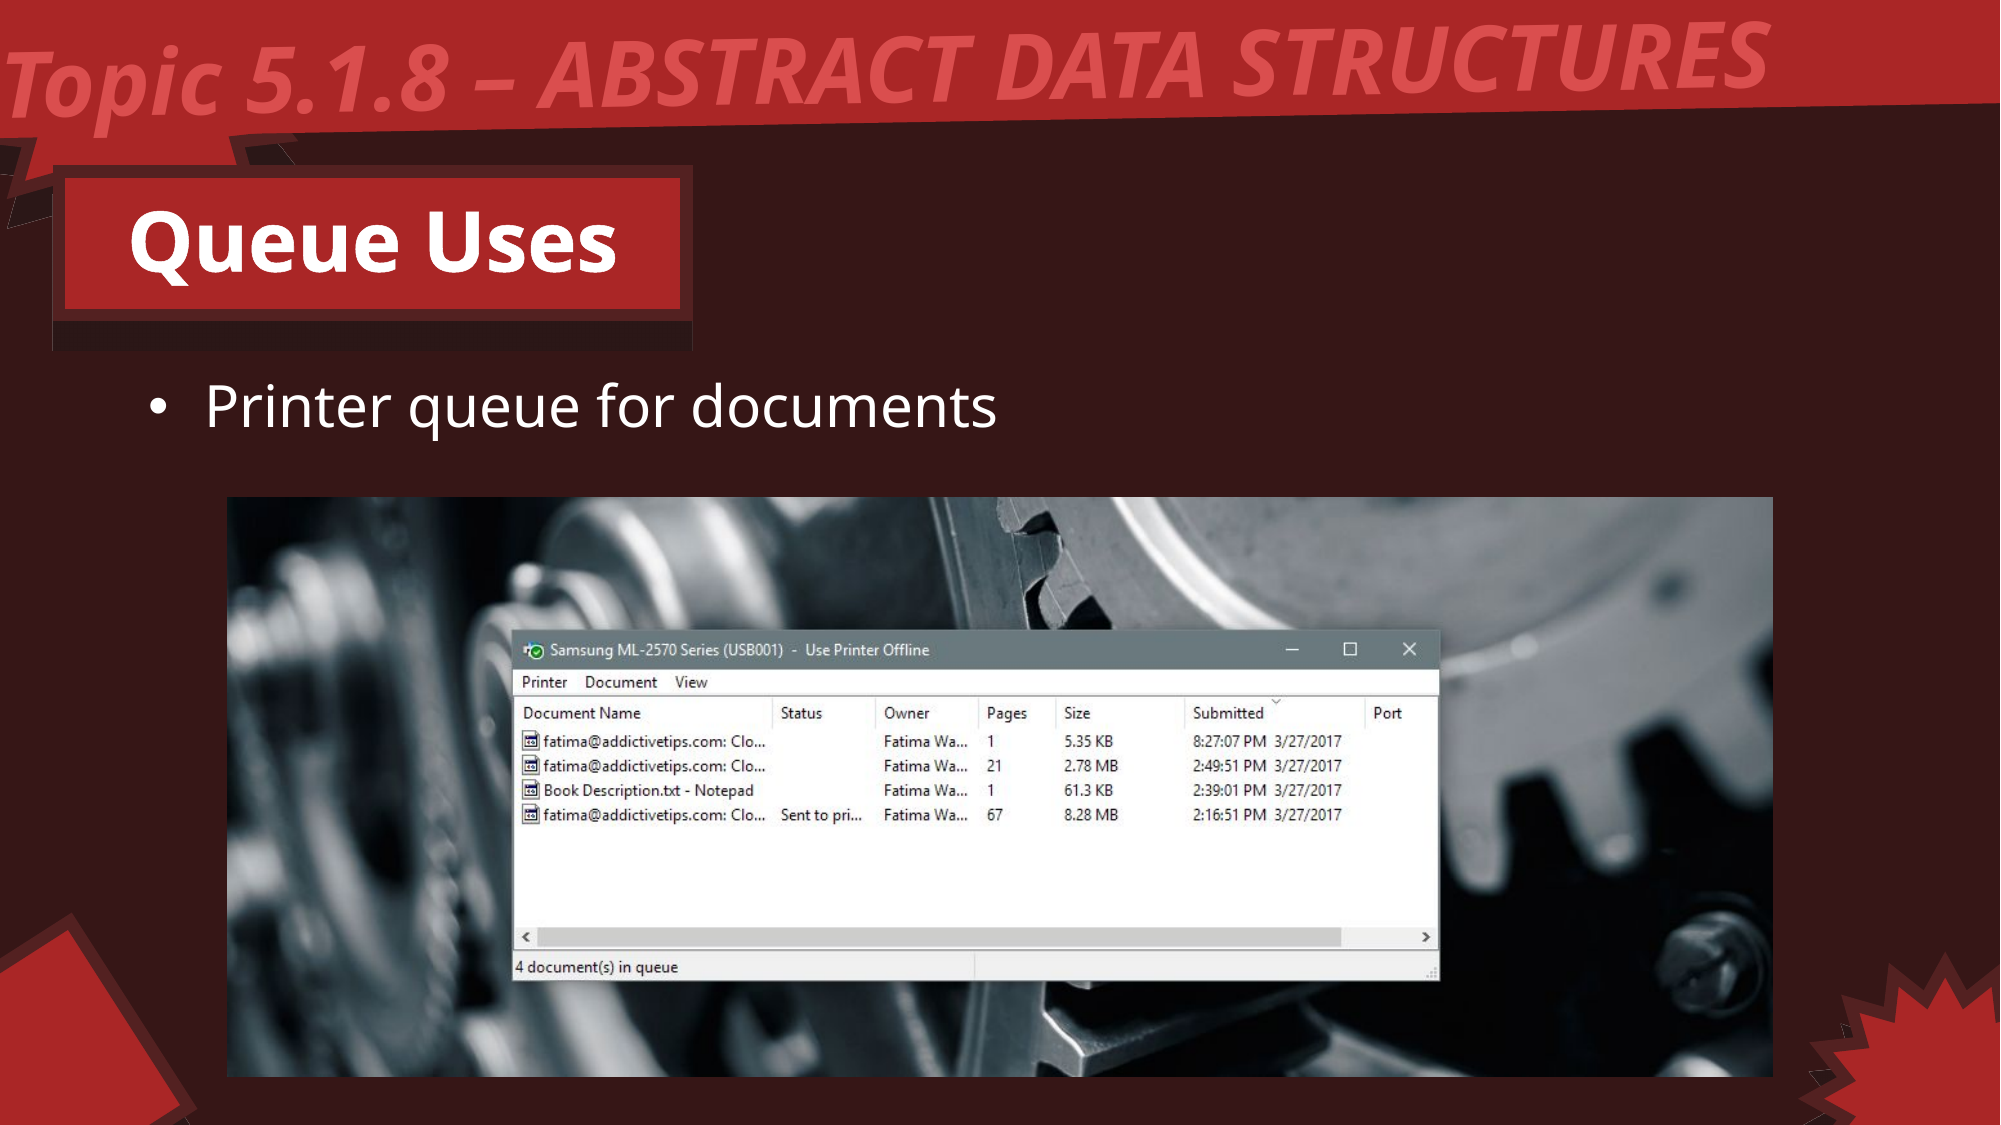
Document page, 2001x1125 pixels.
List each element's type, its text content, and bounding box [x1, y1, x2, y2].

text_box [0, 919, 192, 1125]
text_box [58, 170, 688, 316]
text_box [0, 0, 2000, 126]
picture [227, 497, 1773, 1078]
text_box [1807, 961, 2000, 1125]
subtitle Printer queue for documents [133, 369, 1811, 1078]
text_box [0, 134, 290, 193]
